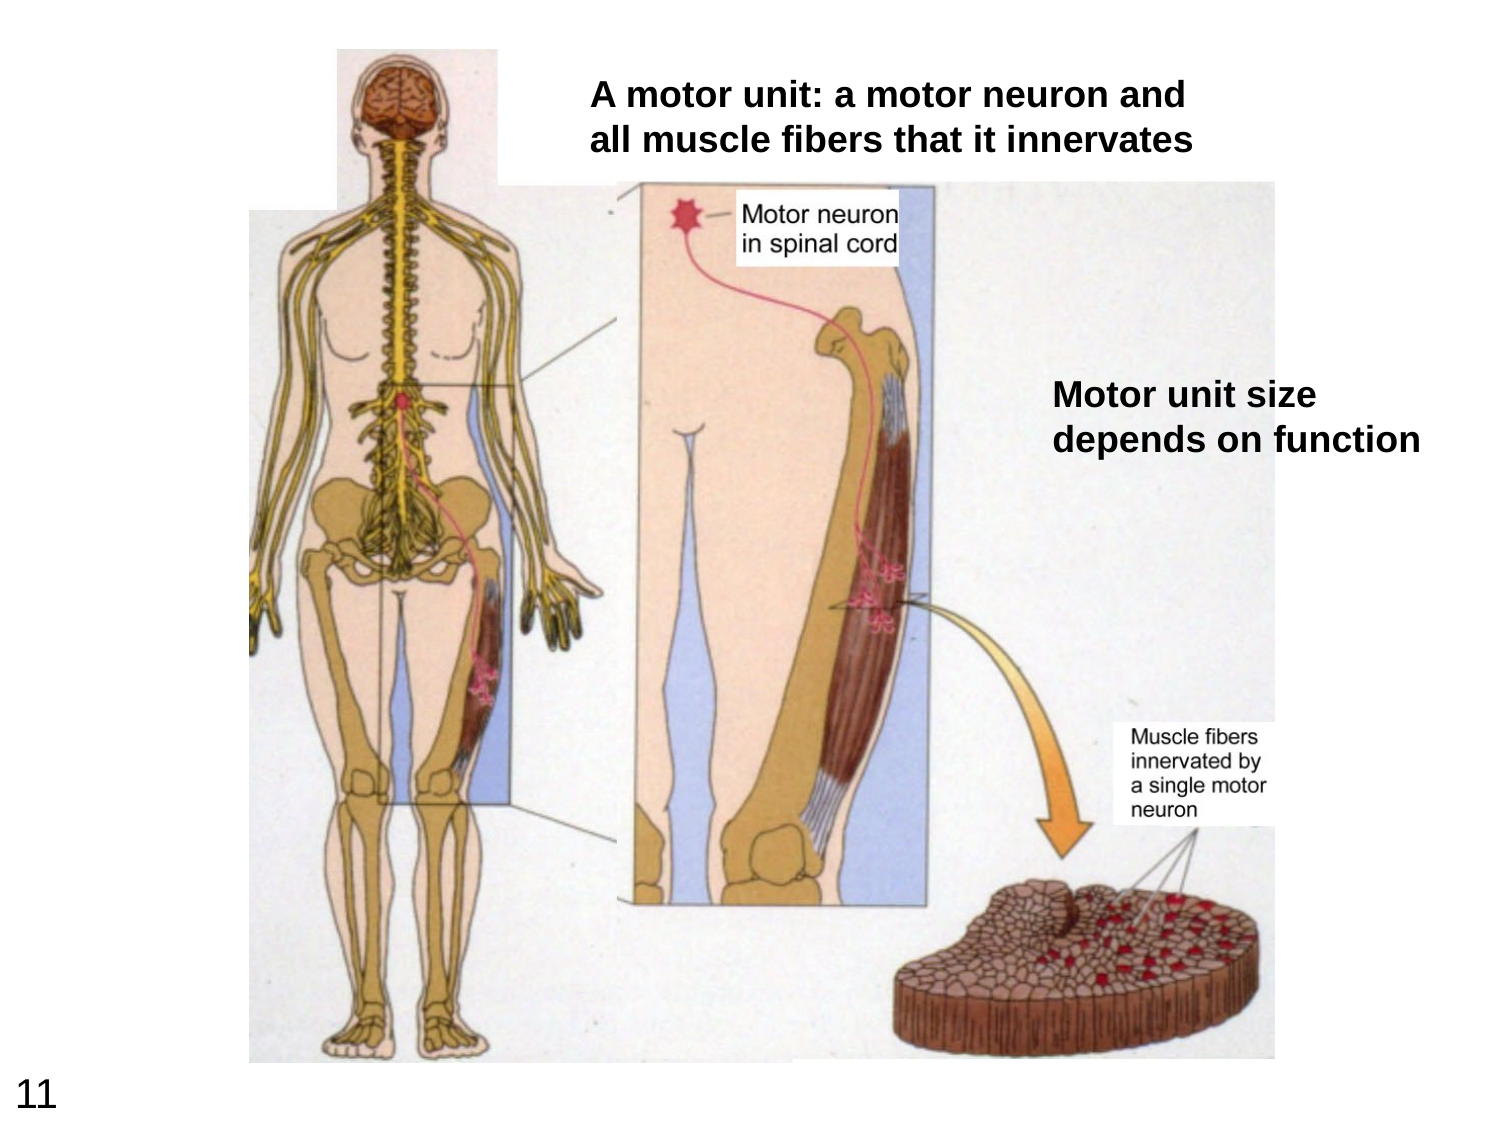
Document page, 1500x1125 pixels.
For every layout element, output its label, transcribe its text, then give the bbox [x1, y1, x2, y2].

text_box Motor unit size depends on function [1279, 362, 1438, 468]
picture [249, 49, 1276, 1063]
